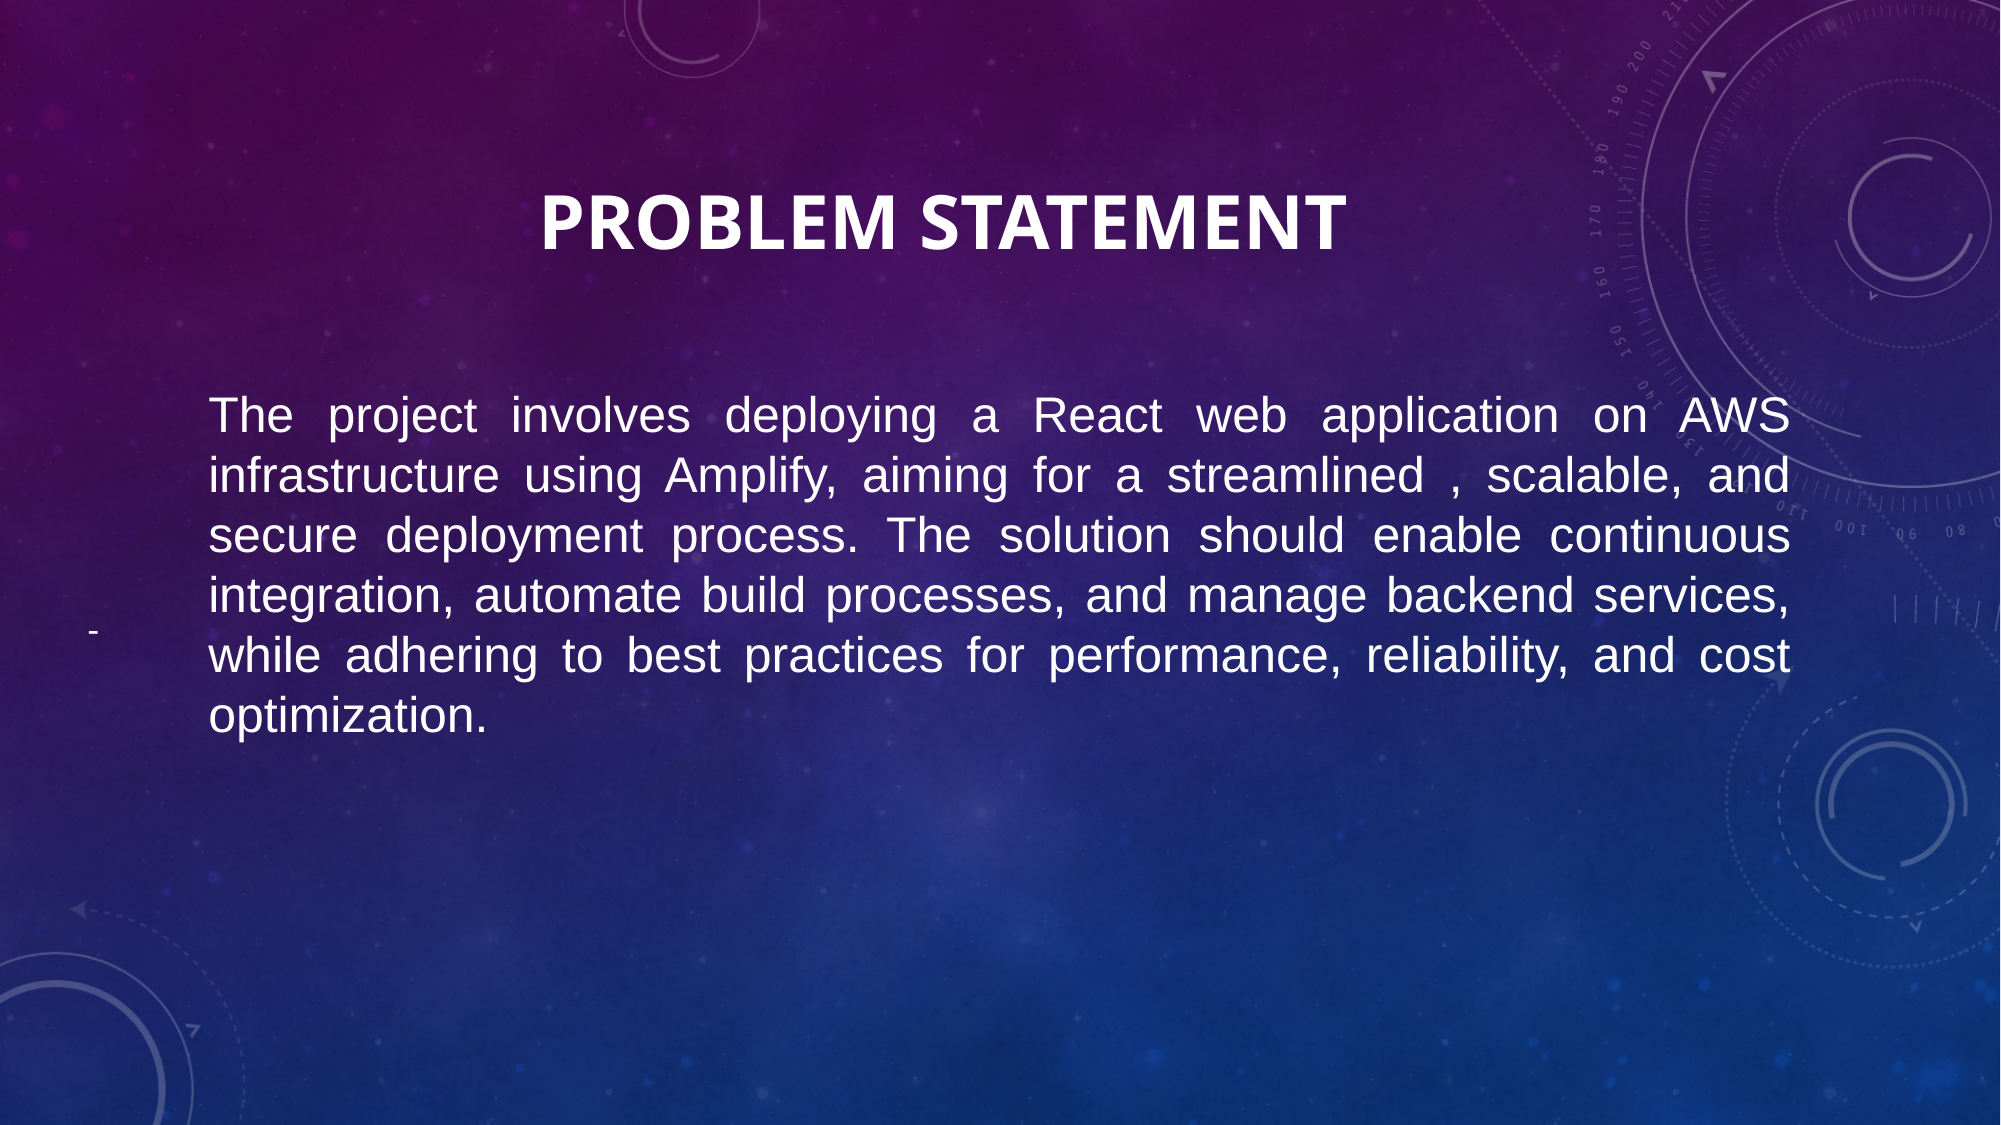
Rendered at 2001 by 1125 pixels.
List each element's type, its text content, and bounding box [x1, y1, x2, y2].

picture [0, 0, 2001, 1125]
list - [72, 149, 1952, 1107]
title PROBLEM STATEMENT [112, 99, 1775, 149]
text_box The project involves deploying a React web application on AWS infrastructure using Amplify, aiming for a streamlined , scalable, and secure deployment process. The solution should enable continuous integration, automate build processes, and manage backend services, while adhering to best practices for performance, reliability, and cost optimization. [193, 375, 1807, 750]
